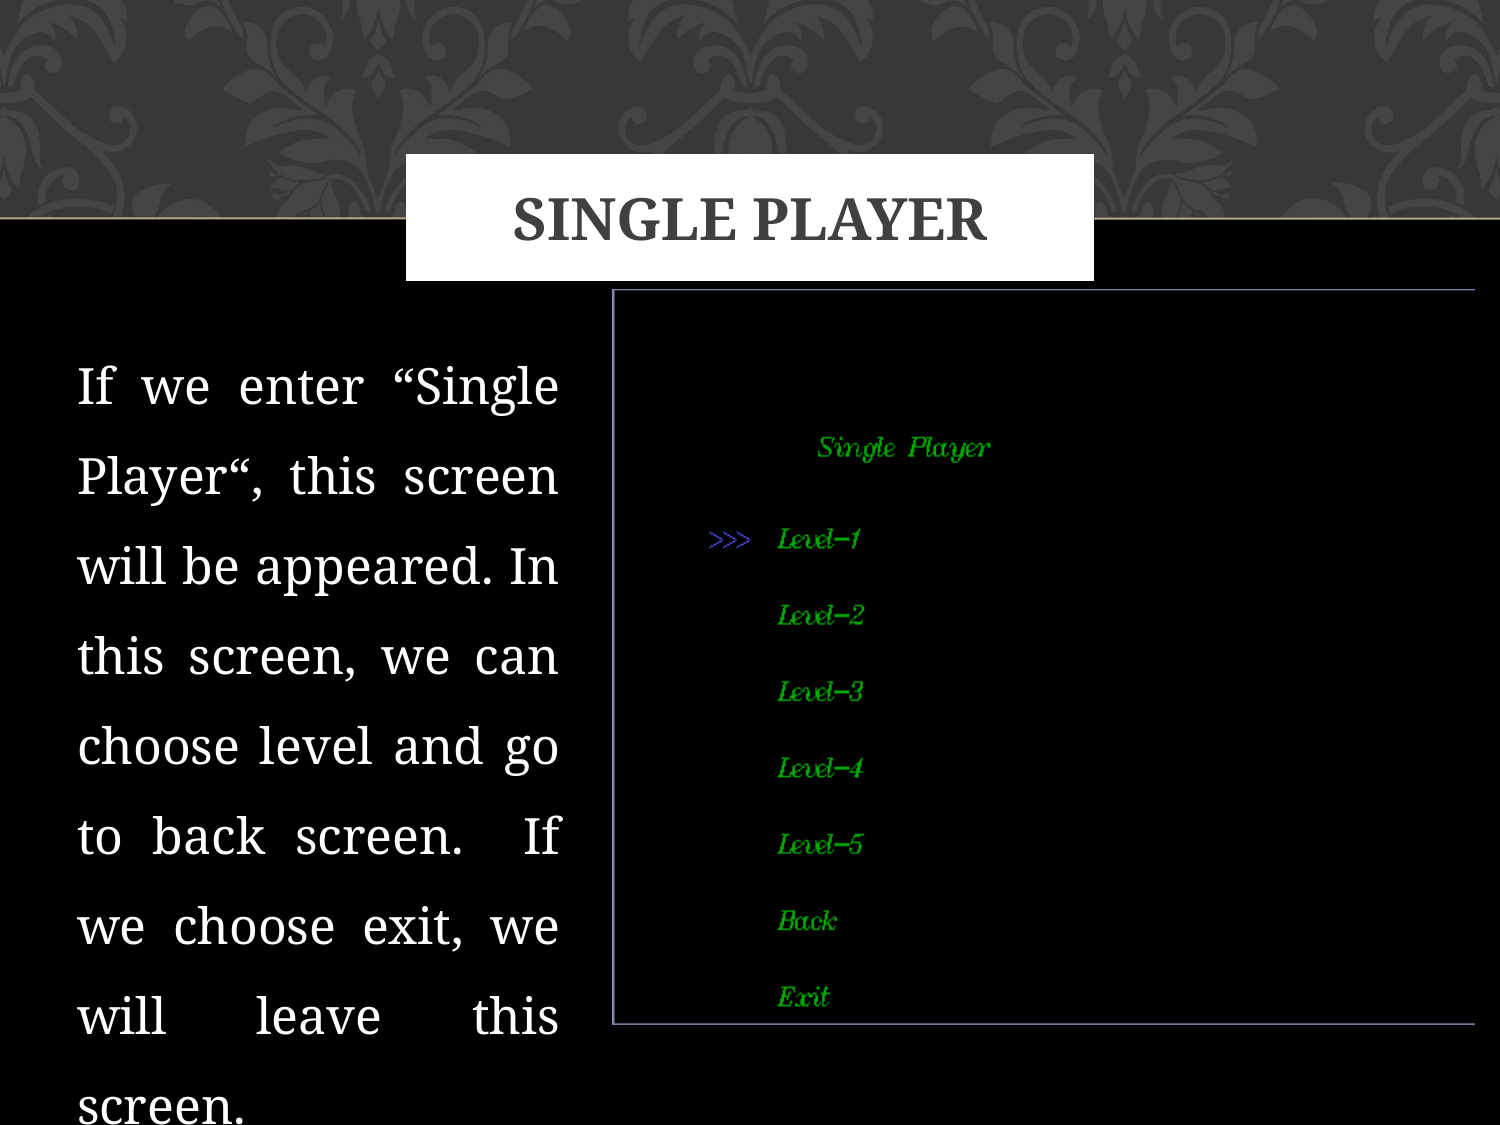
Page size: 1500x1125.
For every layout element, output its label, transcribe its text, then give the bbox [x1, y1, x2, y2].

text_box If we enter “Single Player“, this screen will be appeared. In this screen, we can choose level and go to back screen. If we choose exit, we will leave this screen. [62, 316, 575, 1125]
title Single player [406, 154, 1094, 281]
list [612, 289, 1476, 1026]
